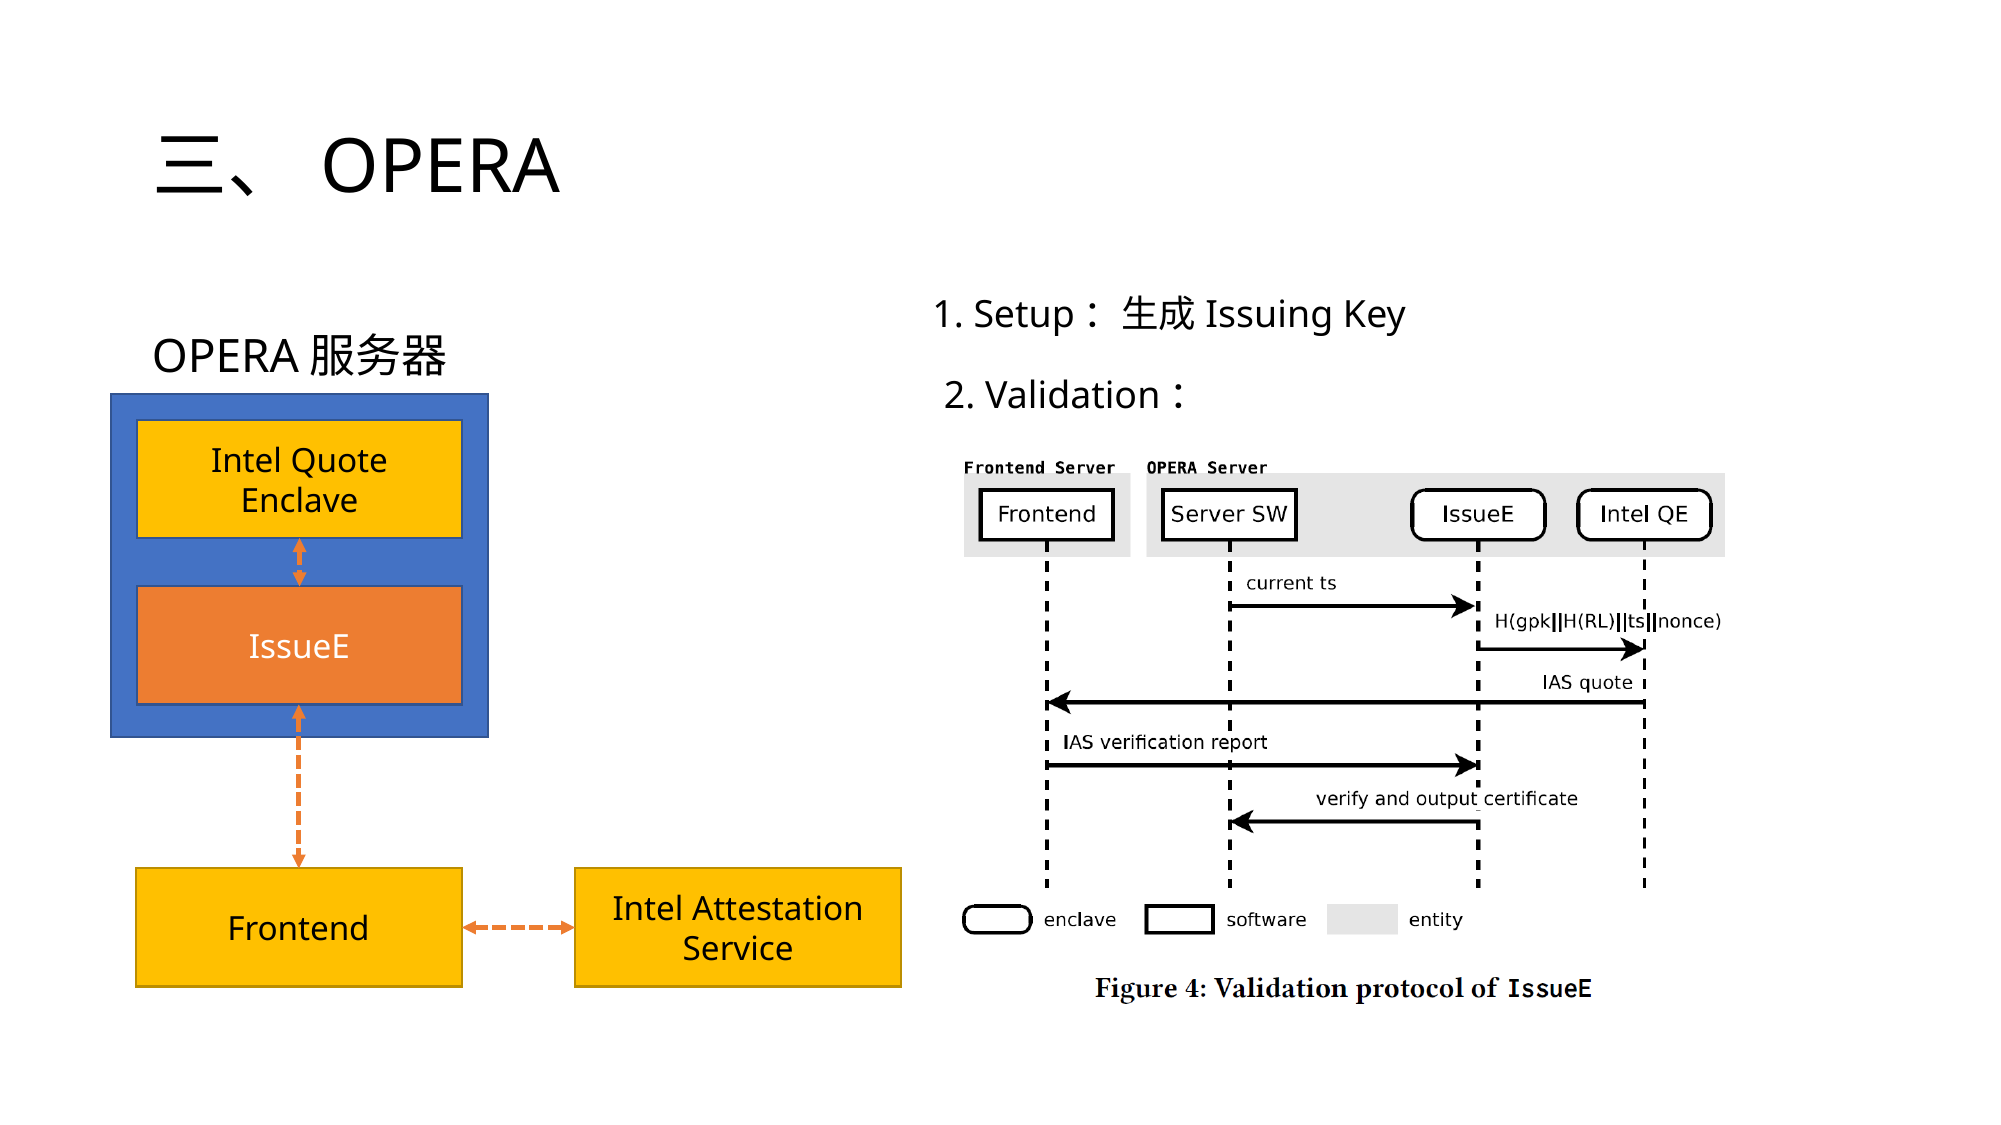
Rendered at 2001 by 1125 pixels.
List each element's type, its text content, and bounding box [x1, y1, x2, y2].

text_box OPERA服务器 [125, 325, 474, 402]
text_box IssueE [136, 585, 463, 706]
text_box Frontend [135, 867, 463, 988]
text_box 1. Setup：生成Issuing Key [917, 283, 1421, 343]
title 三、OPERA [137, 59, 1863, 278]
text_box Intel Attestation Service [574, 867, 902, 988]
picture [940, 444, 1748, 1007]
text_box [110, 393, 489, 738]
text_box Intel Quote Enclave [136, 419, 463, 539]
text_box 2. Validation： [929, 363, 1222, 424]
